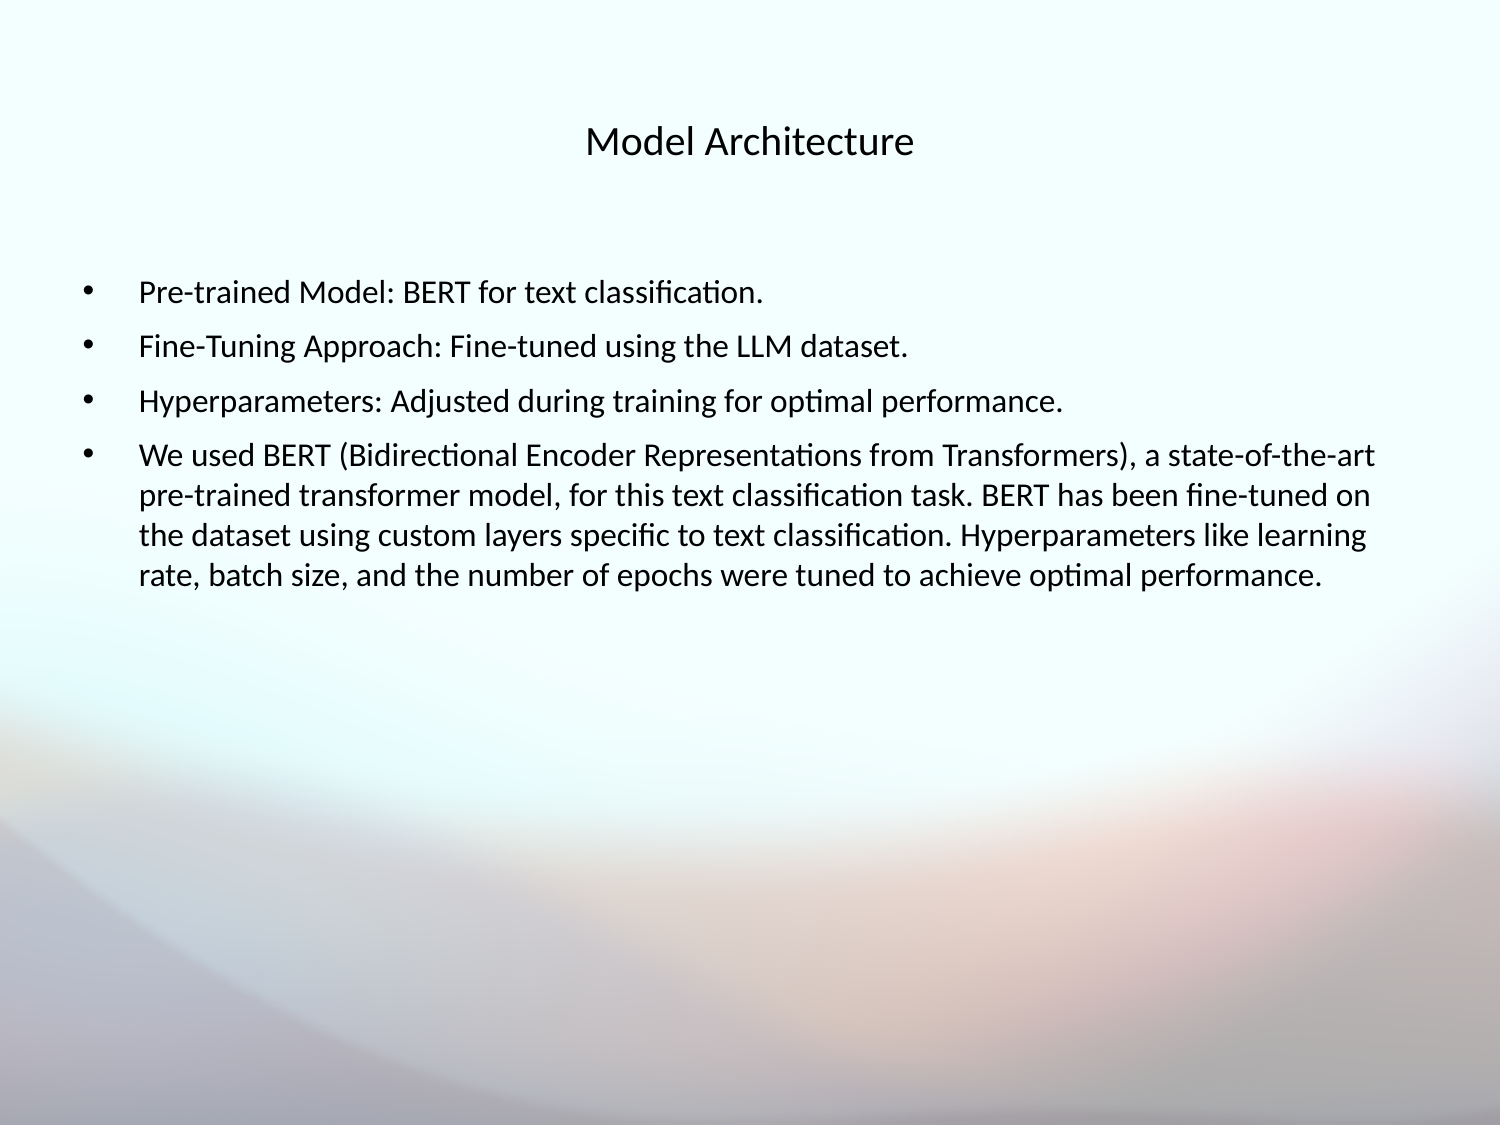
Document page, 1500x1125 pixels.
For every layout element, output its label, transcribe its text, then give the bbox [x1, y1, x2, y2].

title Model Architecture [74, 44, 1426, 234]
picture [0, 0, 1500, 1125]
list Pre-trained Model: BERT for text classification. Fine-Tuning Approach: Fine-tuned using the LLM dataset. Hyperparameters: Adjusted during training for optimal performance. We used BERT (Bidirectional Encoder Representations from Transformers), a state-of-the-art pre-trained transformer model, for this text classification task. BERT has been fine-tuned on the dataset using custom layers specific to text classification. Hyperparameters like learning rate, batch size, and the number of epochs were tuned to achieve optimal performance. [74, 261, 1426, 1006]
